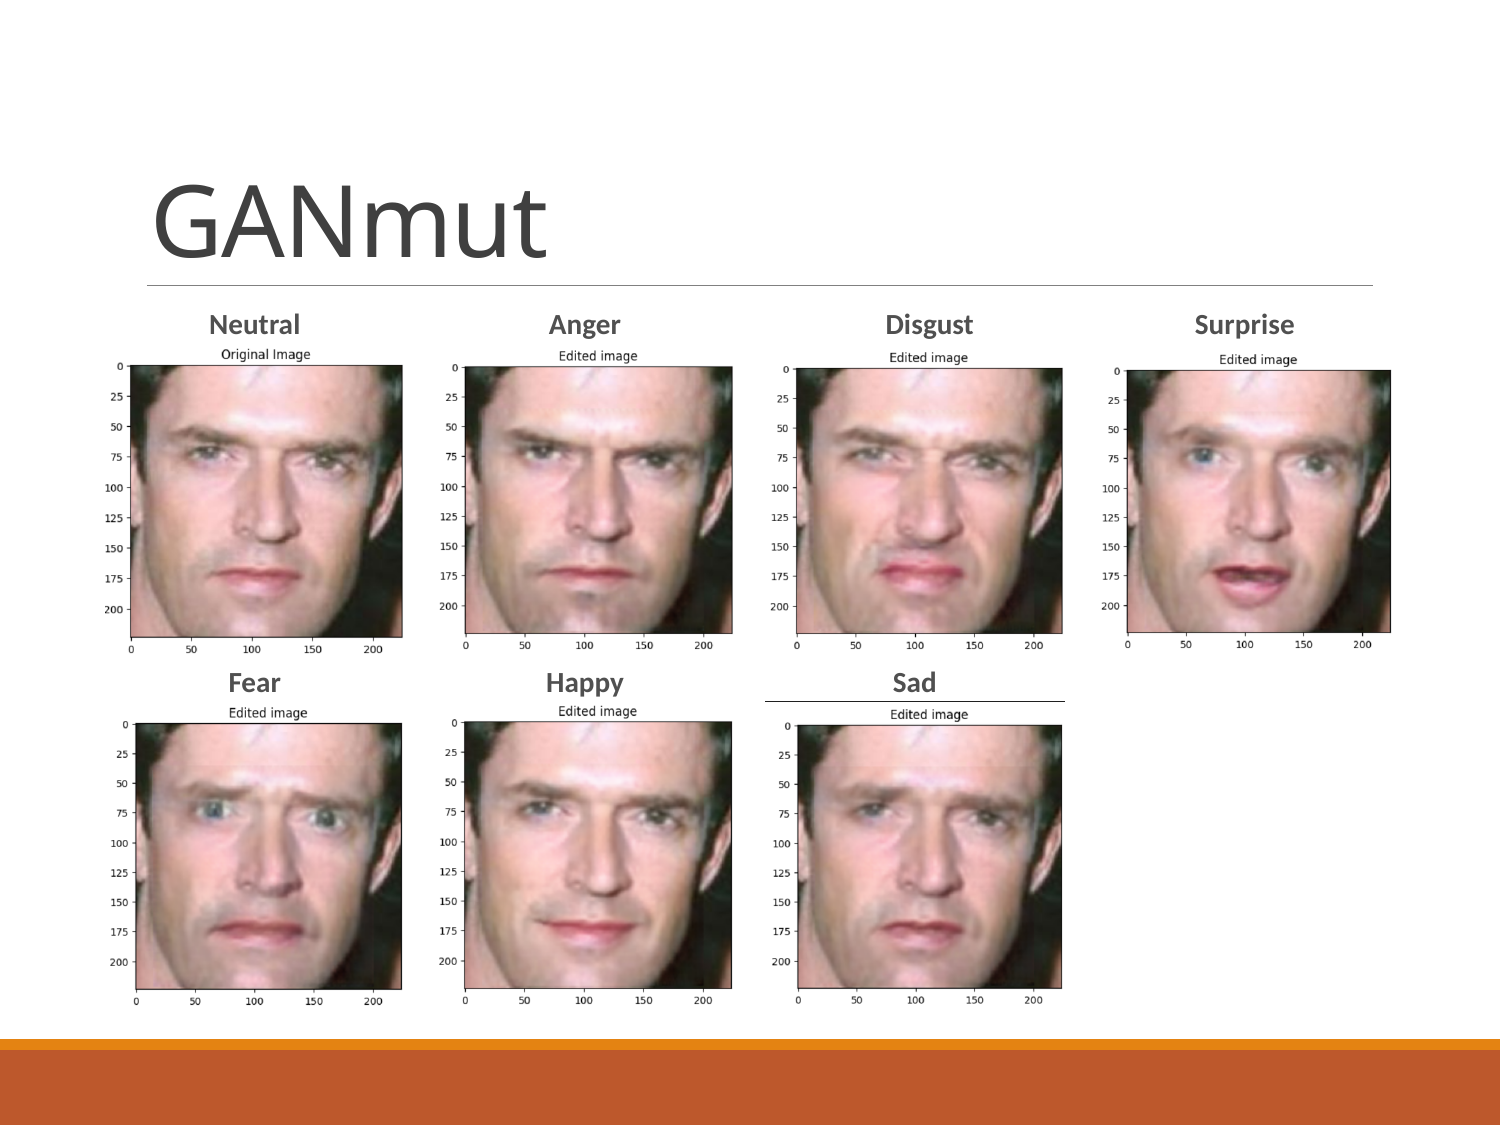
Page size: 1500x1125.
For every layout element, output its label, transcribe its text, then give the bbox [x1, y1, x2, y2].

picture [434, 700, 736, 1006]
text_box Disgust [870, 298, 990, 344]
picture [104, 700, 406, 1008]
text_box Fear [213, 665, 297, 698]
text_box Happy [531, 660, 639, 697]
text_box Anger [533, 298, 636, 344]
picture [104, 347, 406, 657]
picture [1094, 347, 1396, 655]
picture [764, 700, 1066, 1009]
picture [764, 347, 1066, 655]
text_box Sad [878, 664, 952, 697]
picture [434, 347, 736, 652]
text_box Surprise [1180, 298, 1310, 344]
text_box Neutral [194, 298, 316, 344]
title GANmut [135, 47, 1373, 285]
